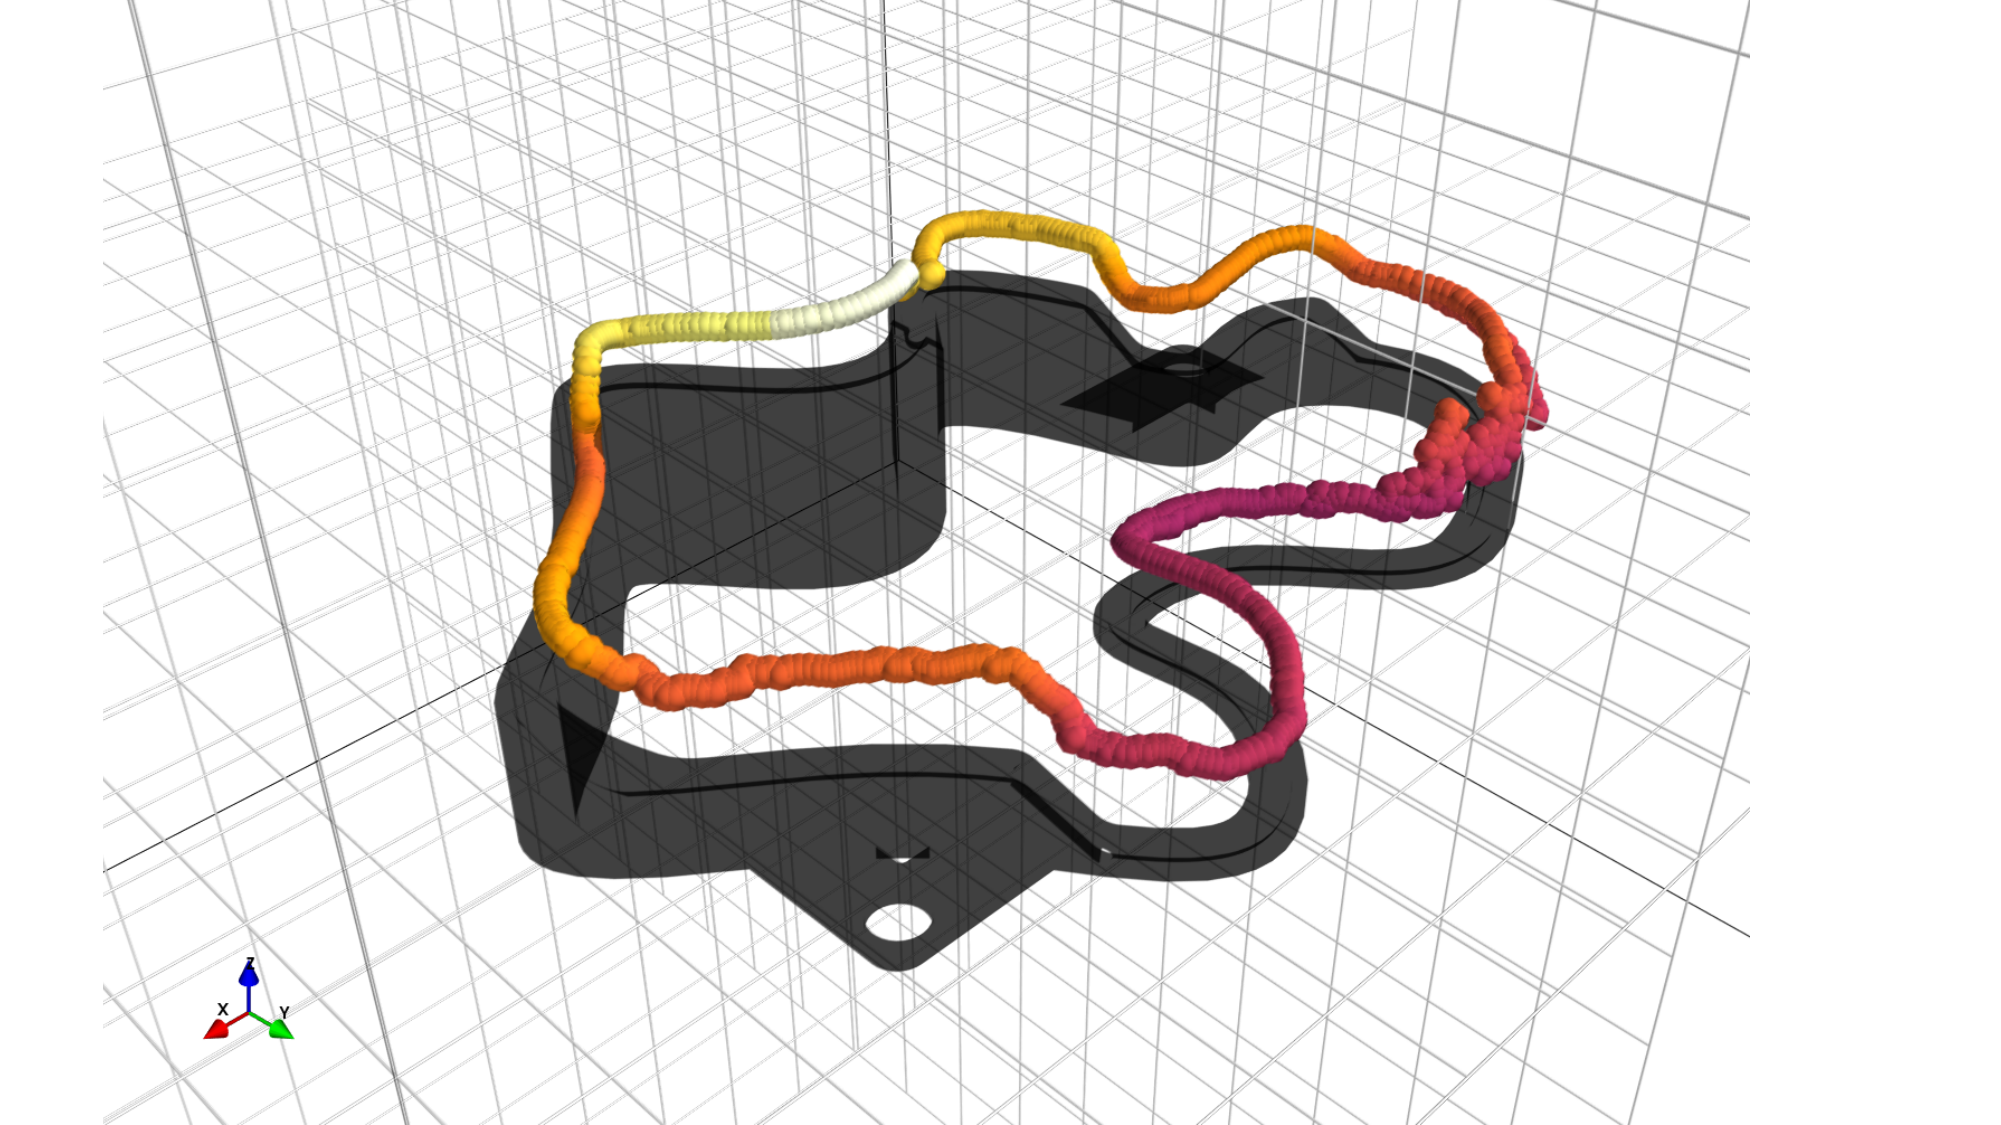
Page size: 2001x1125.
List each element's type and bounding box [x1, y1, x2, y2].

picture [103, 0, 1750, 1125]
